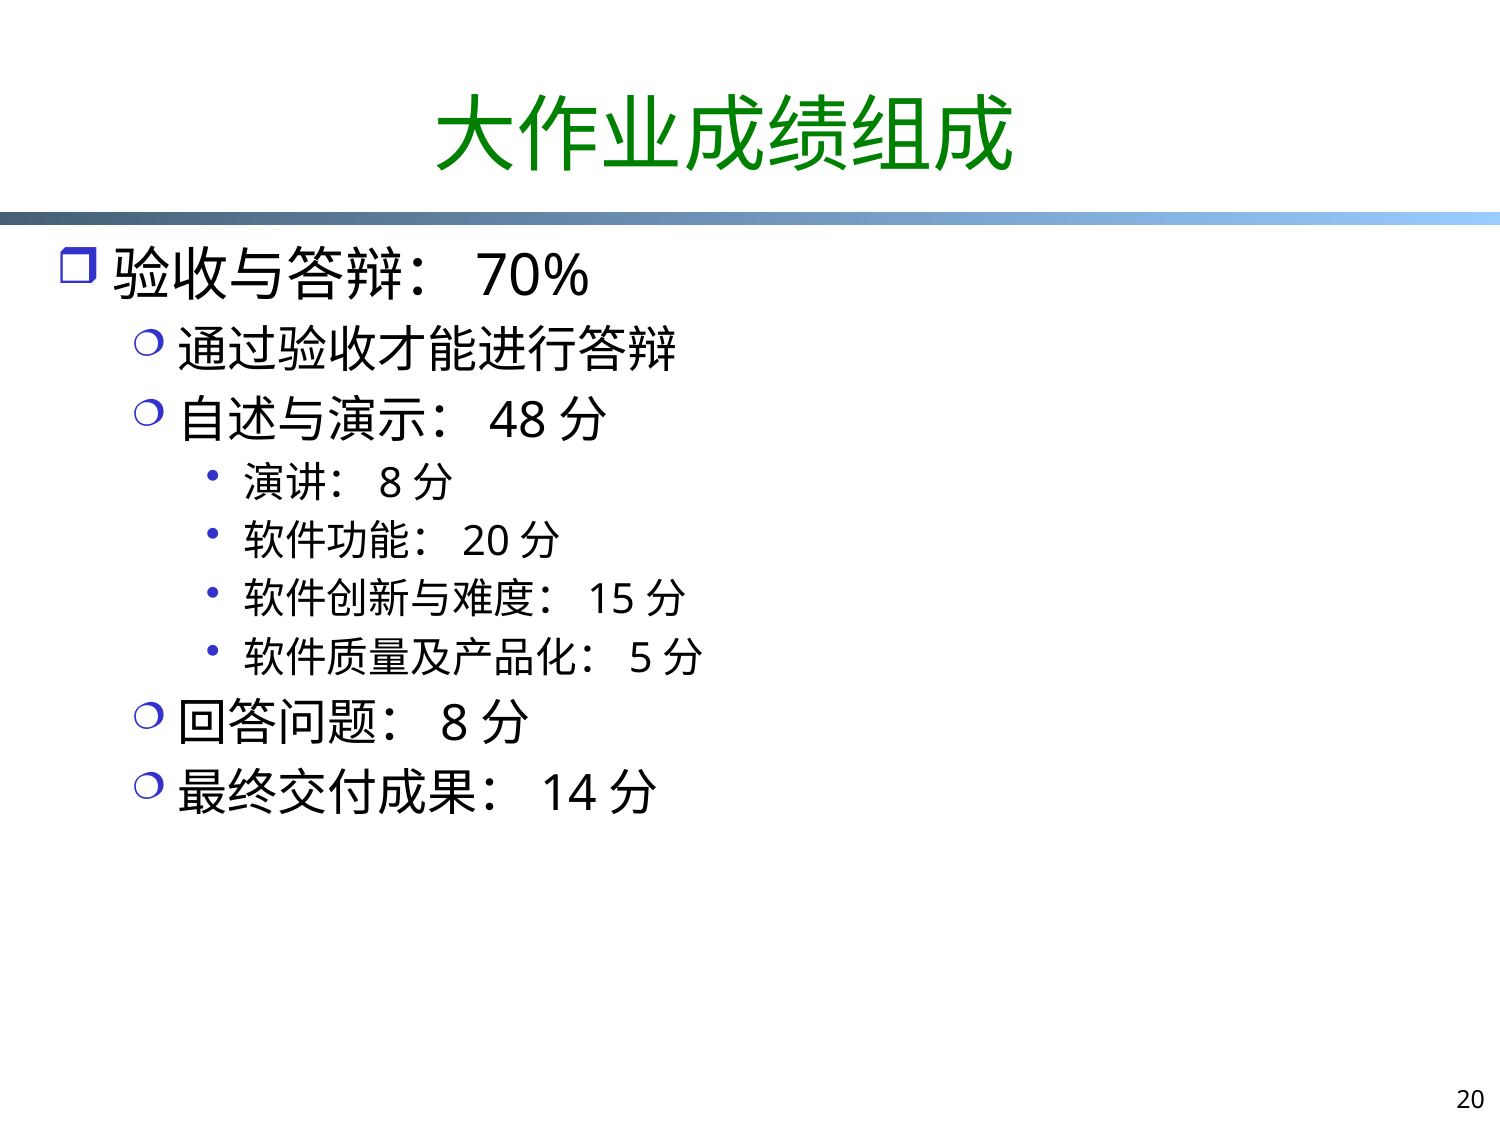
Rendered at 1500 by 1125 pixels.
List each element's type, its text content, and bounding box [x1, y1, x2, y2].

list 验收与答辩：70% 通过验收才能进行答辩 自述与演示：48分 演讲：8分 软件功能：20分 软件创新与难度：15分 软件质量及产品化：5分 回答问题：8分 最终交付成果：14分 [41, 229, 1436, 1125]
title 大作业成绩组成 [87, 37, 1363, 226]
slide_number 20 [1436, 1049, 1500, 1125]
